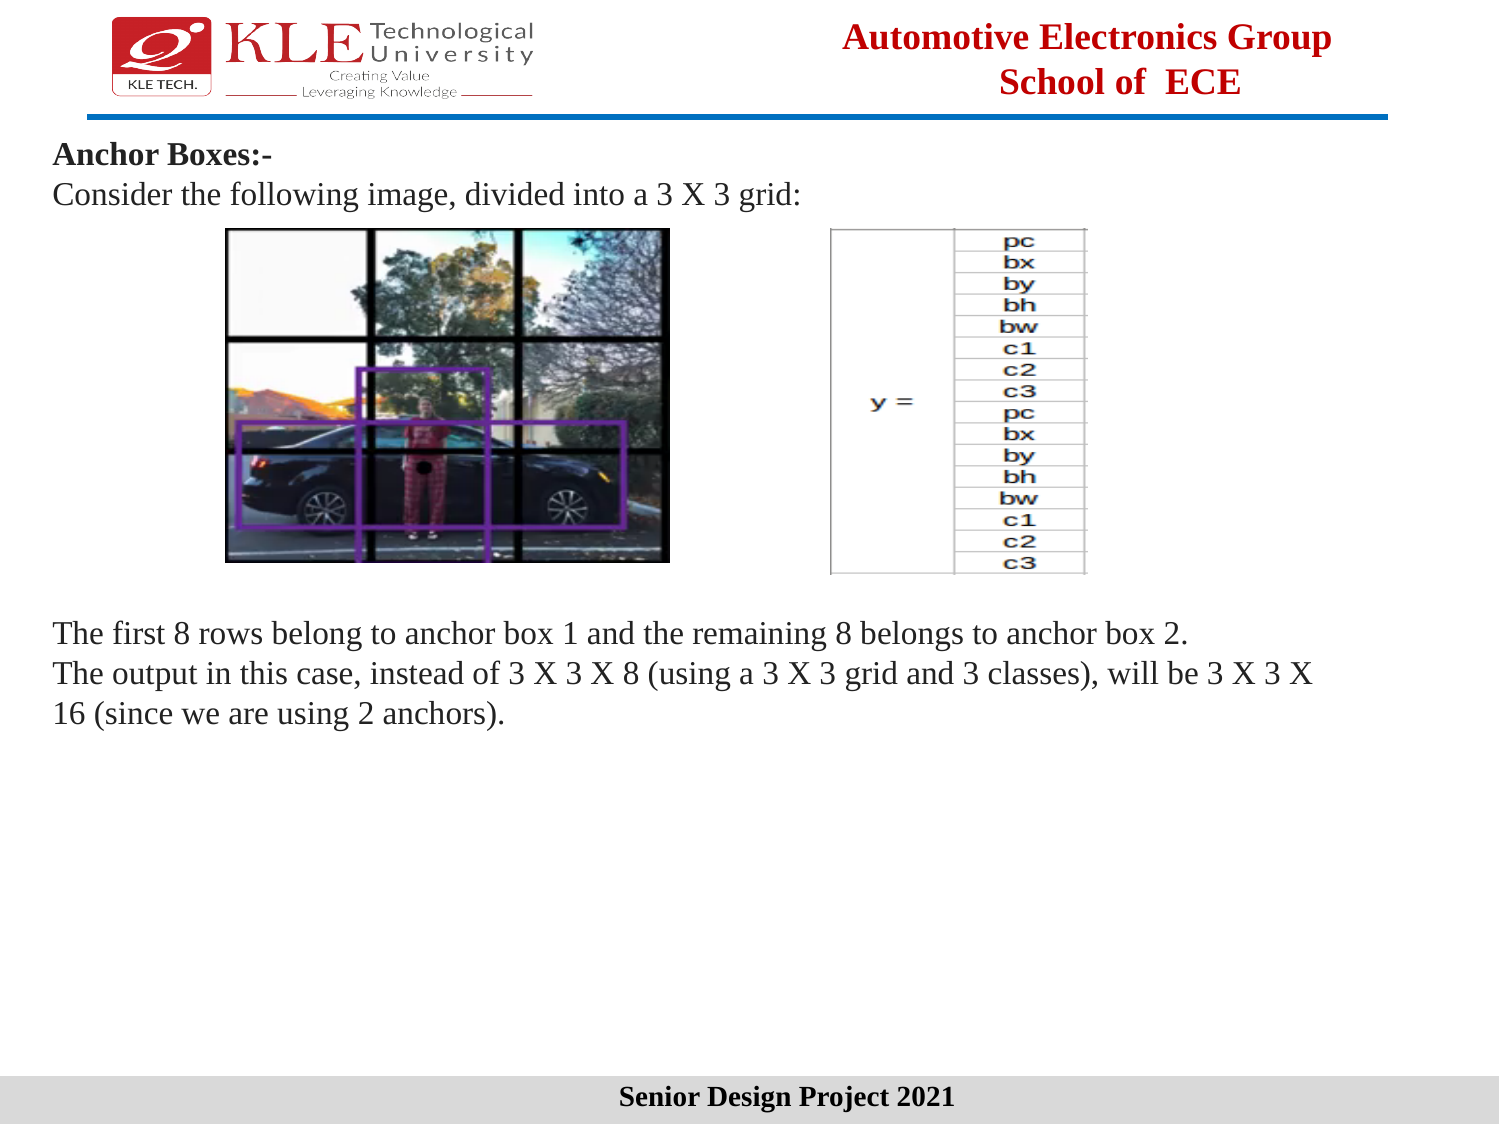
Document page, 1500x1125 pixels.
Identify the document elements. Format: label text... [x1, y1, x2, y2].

text_box [1063, 1074, 1500, 1125]
text_box Anchor Boxes:- Consider the following image, divided into a 3 X 3 grid: The first 8 rows belong to anchor box 1 and the remaining 8 belongs to anchor box 2. The output in this case, instead of 3 X 3 X 8 (using a 3 X 3 grid and 3 classes), will be 3 X 3 X 16 (since we are using 2 anchors). [37, 124, 1367, 1074]
footer Senior Design Project 2021 [512, 1065, 1063, 1125]
text_box [0, 1074, 512, 1125]
picture [829, 228, 1088, 575]
picture [112, 12, 538, 100]
picture [224, 228, 670, 563]
text_box Automotive Electronics Group School of ECE [774, 4, 1400, 108]
